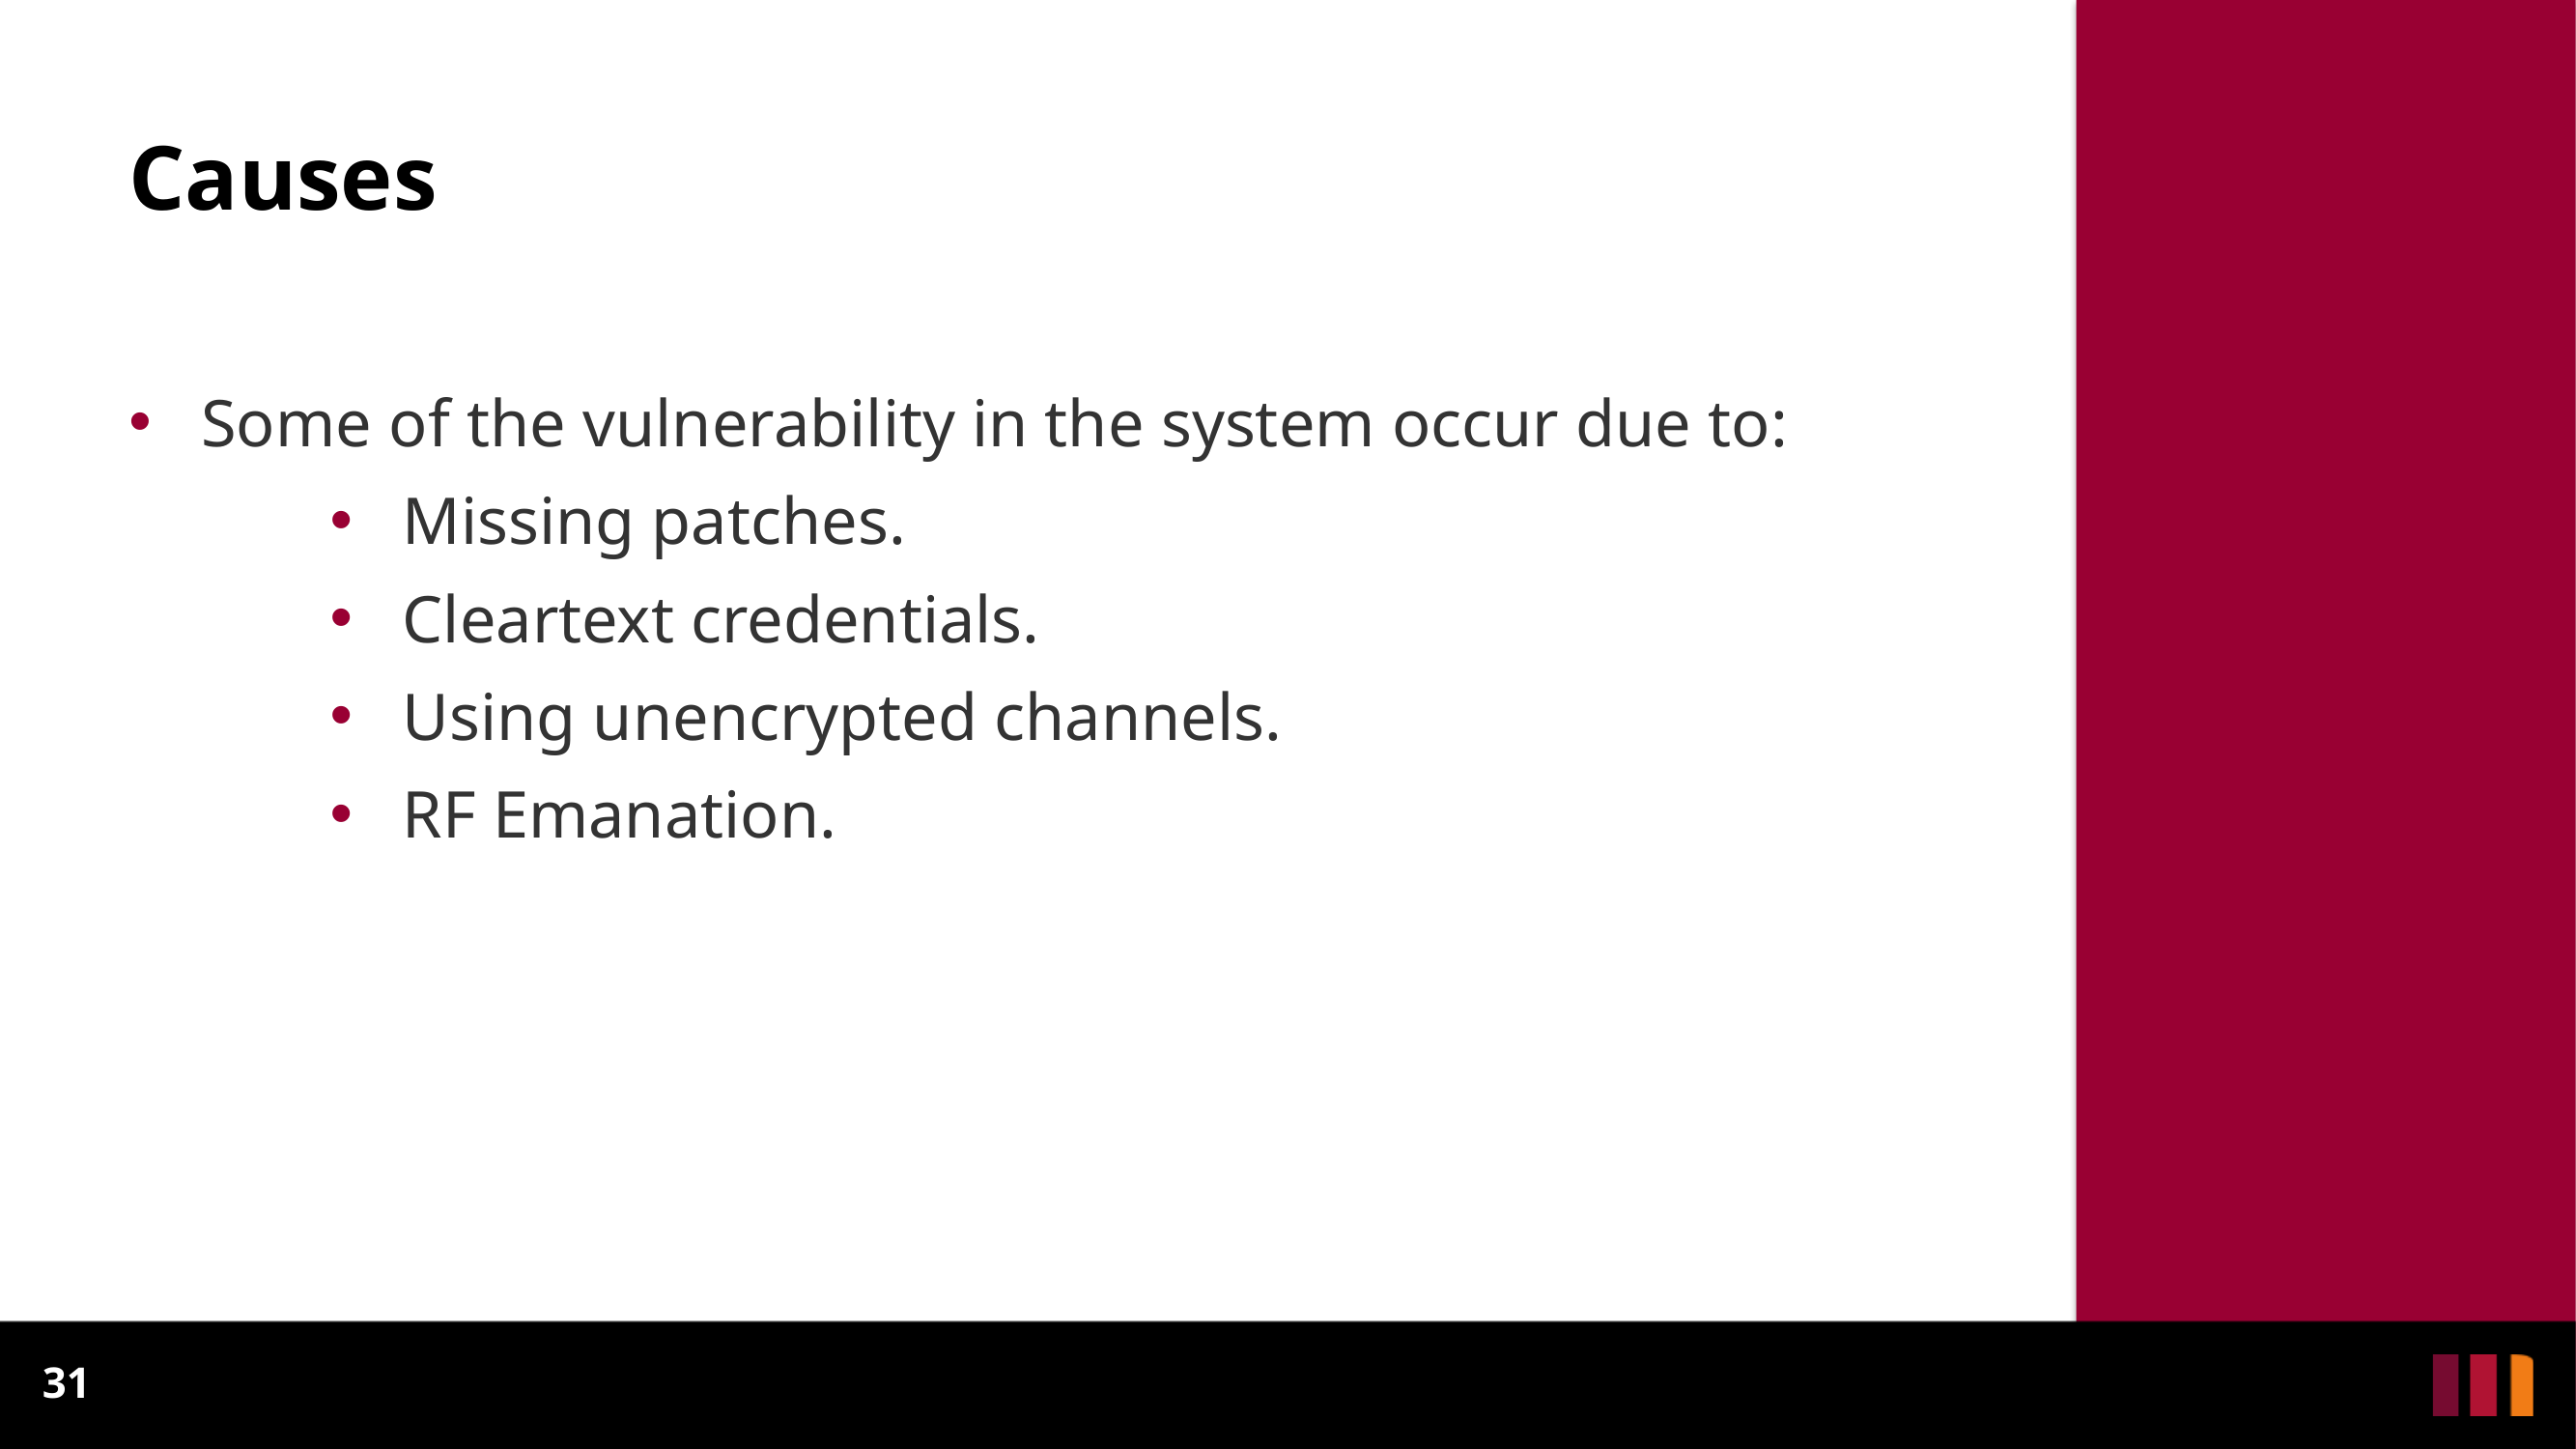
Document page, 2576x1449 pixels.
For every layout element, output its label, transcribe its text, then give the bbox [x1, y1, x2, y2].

list Some of the vulnerability in the system occur due to: Missing patches. Cleartext credentials. Using unencrypted channels. RF Emanation. [128, 374, 1969, 1195]
slide_number 31 [42, 1346, 127, 1424]
title Causes [128, 122, 1859, 334]
